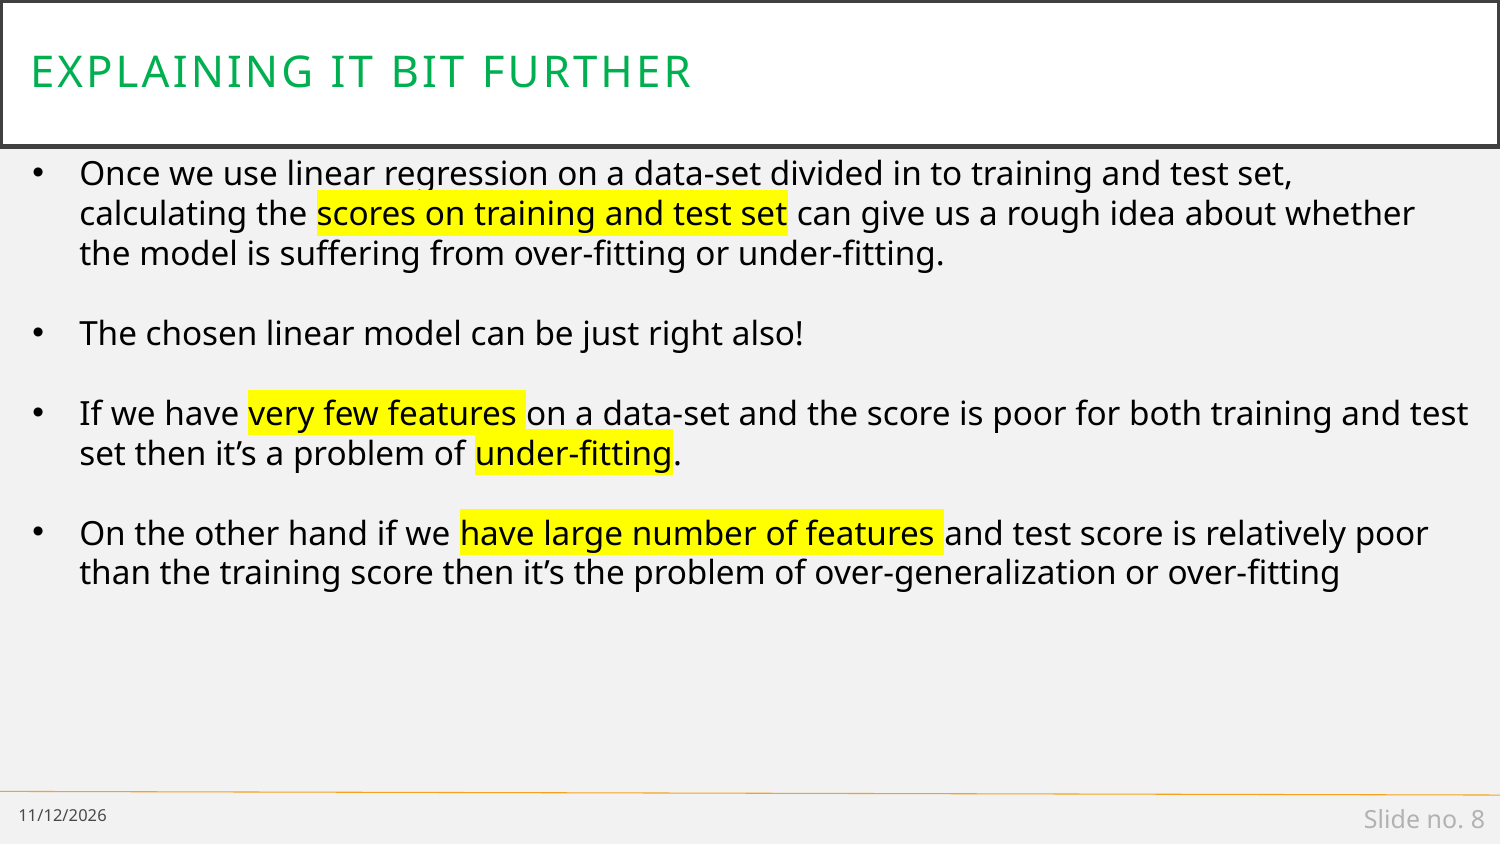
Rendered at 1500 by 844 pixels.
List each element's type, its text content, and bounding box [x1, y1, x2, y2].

slide_number Slide no. 8 [1162, 797, 1500, 843]
text_box Once we use linear regression on a data-set divided in to training and test set, calculating the scores on training and test set can give us a rough idea about whether the model is suffering from over-fitting or under-fitting. The chosen linear model can be just right also! If we have very few features on a data-set and the score is poor for both training and test set then it’s a problem of under-fitting. On the other hand if we have large number of features and test score is relatively poor than the training score then it’s the problem of over-generalization or over-fitting [17, 144, 1486, 599]
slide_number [0, 796, 122, 837]
title Explaining it bit further [0, 0, 1500, 149]
